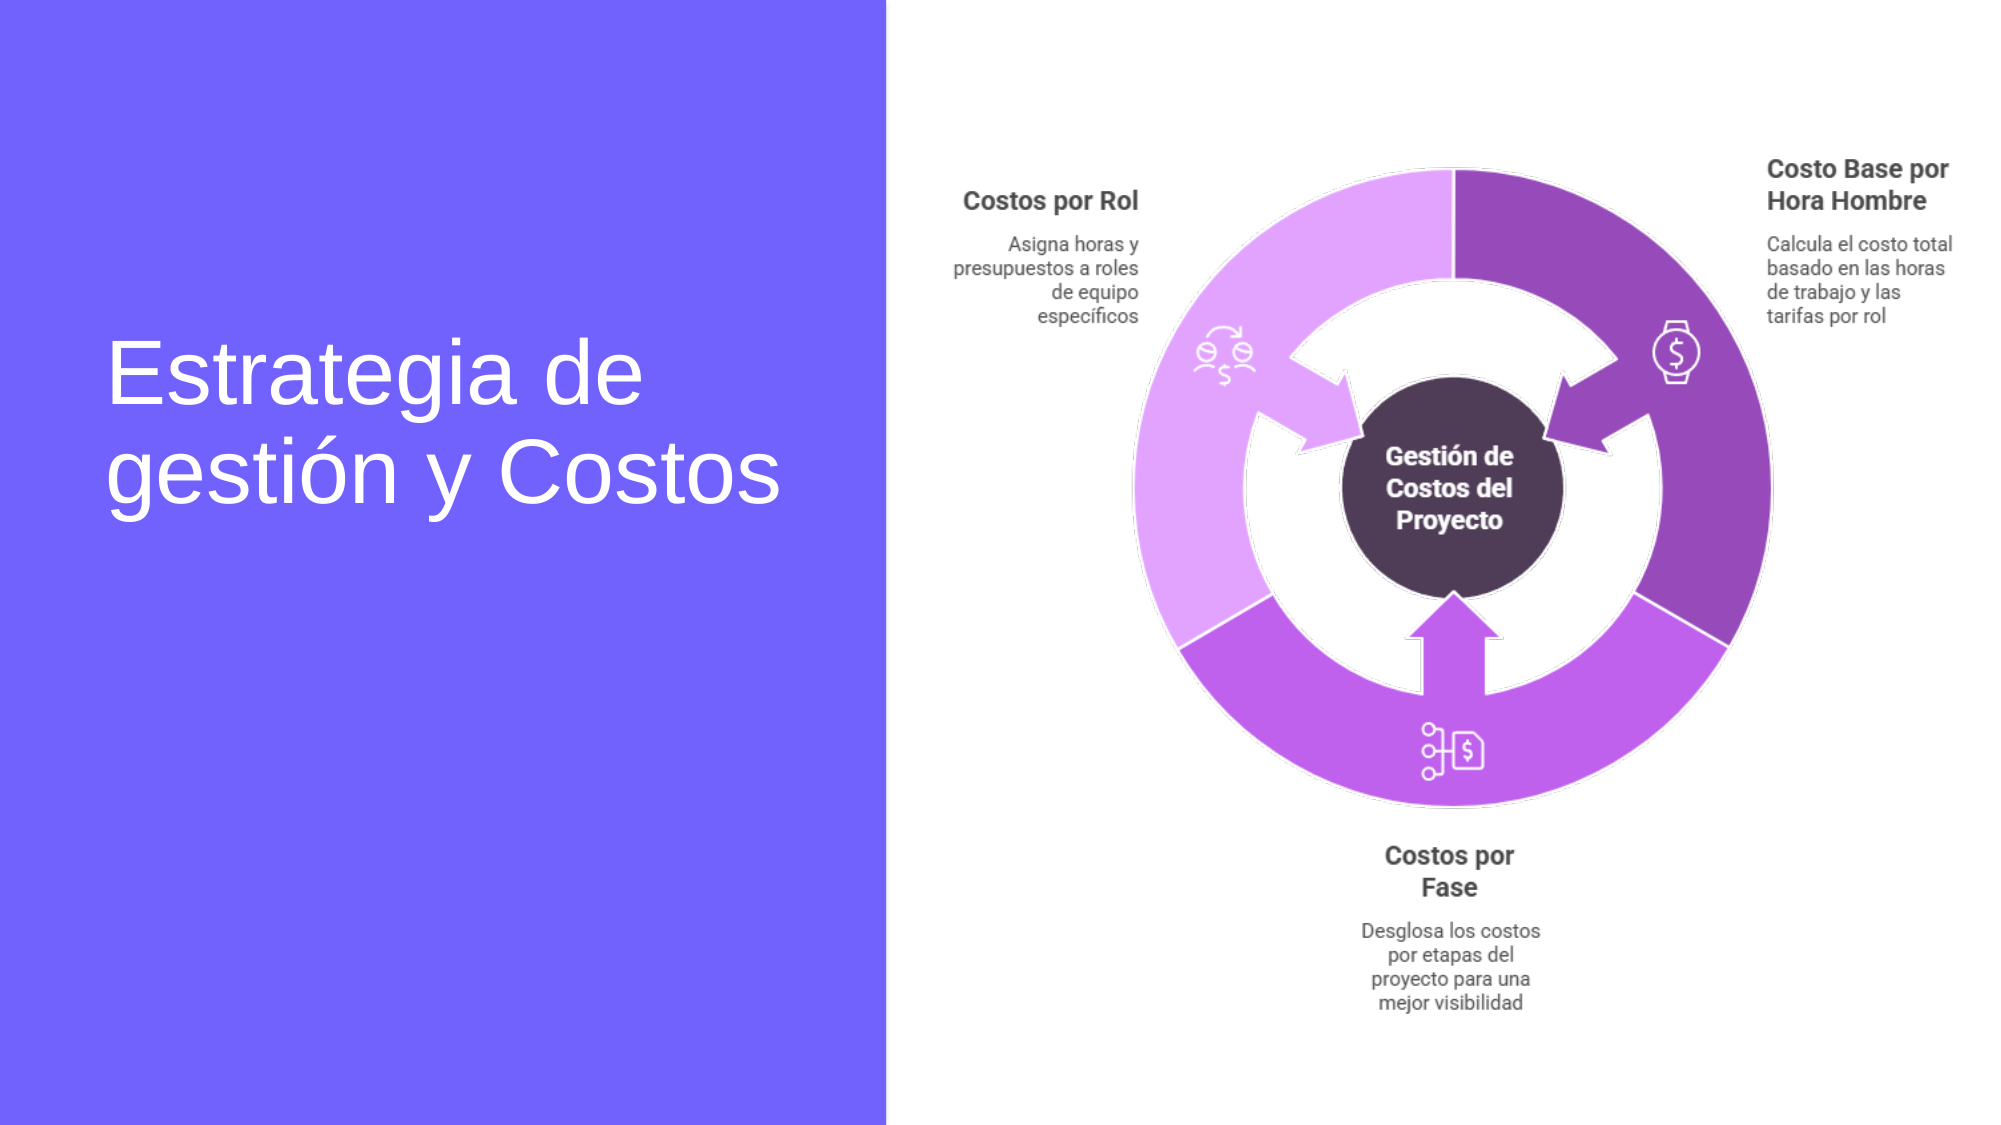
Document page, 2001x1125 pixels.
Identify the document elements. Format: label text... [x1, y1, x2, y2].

picture [886, 9, 2000, 1080]
title Estrategia de gestión y Costos [0, 0, 887, 1125]
